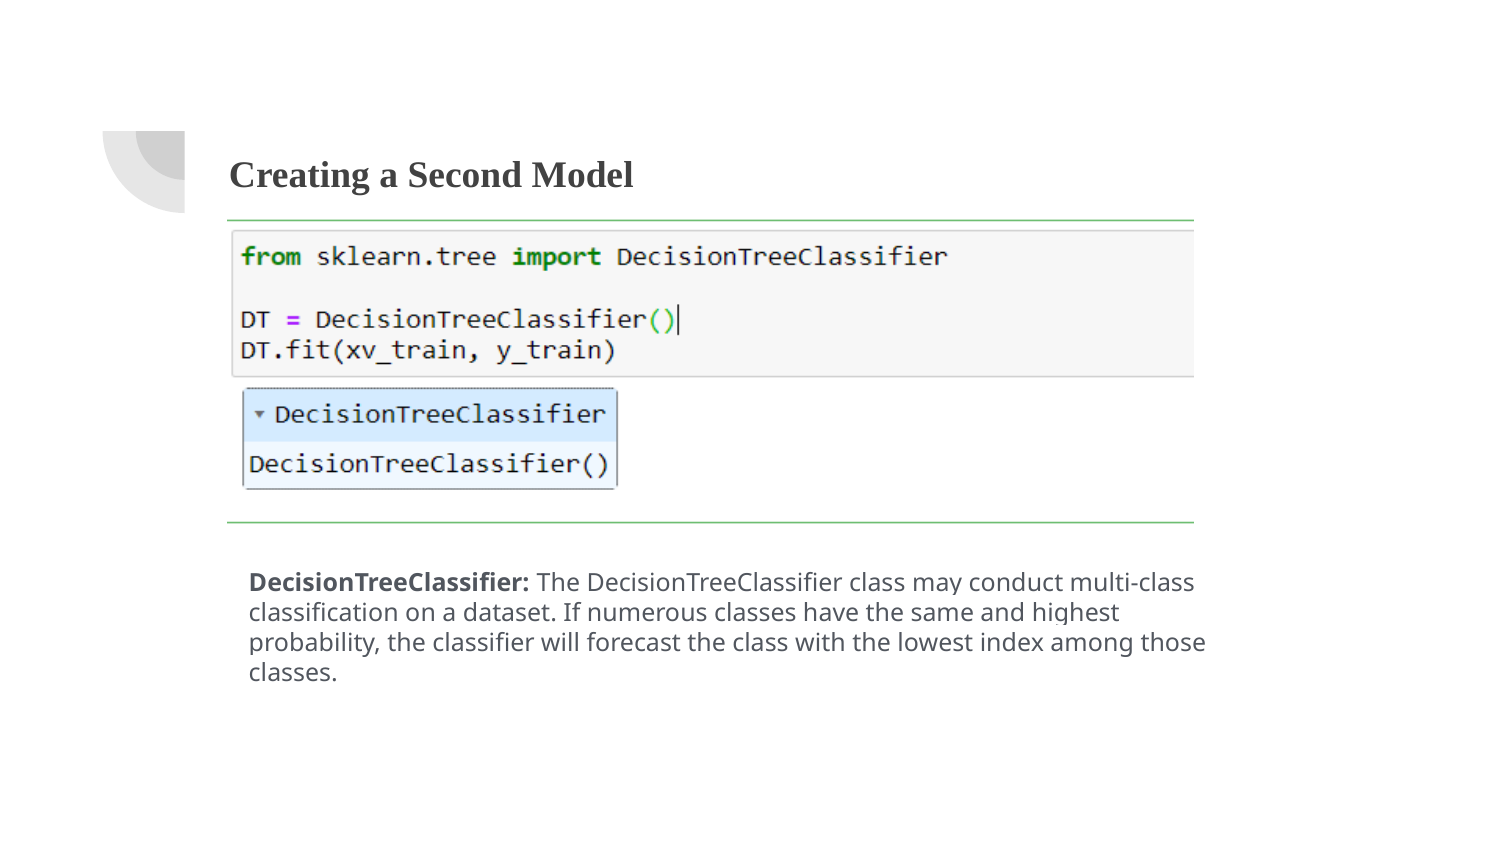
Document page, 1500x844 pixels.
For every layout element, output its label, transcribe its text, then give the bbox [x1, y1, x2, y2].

picture [227, 217, 1194, 526]
title Creating a Second Model [213, 128, 1368, 211]
text_box DecisionTreeClassifier: The DecisionTreeClassifier class may conduct multi-class classification on a dataset. If numerous classes have the same and highest probability, the classifier will forecast the class with the lowest index among those classes. [233, 551, 1268, 702]
